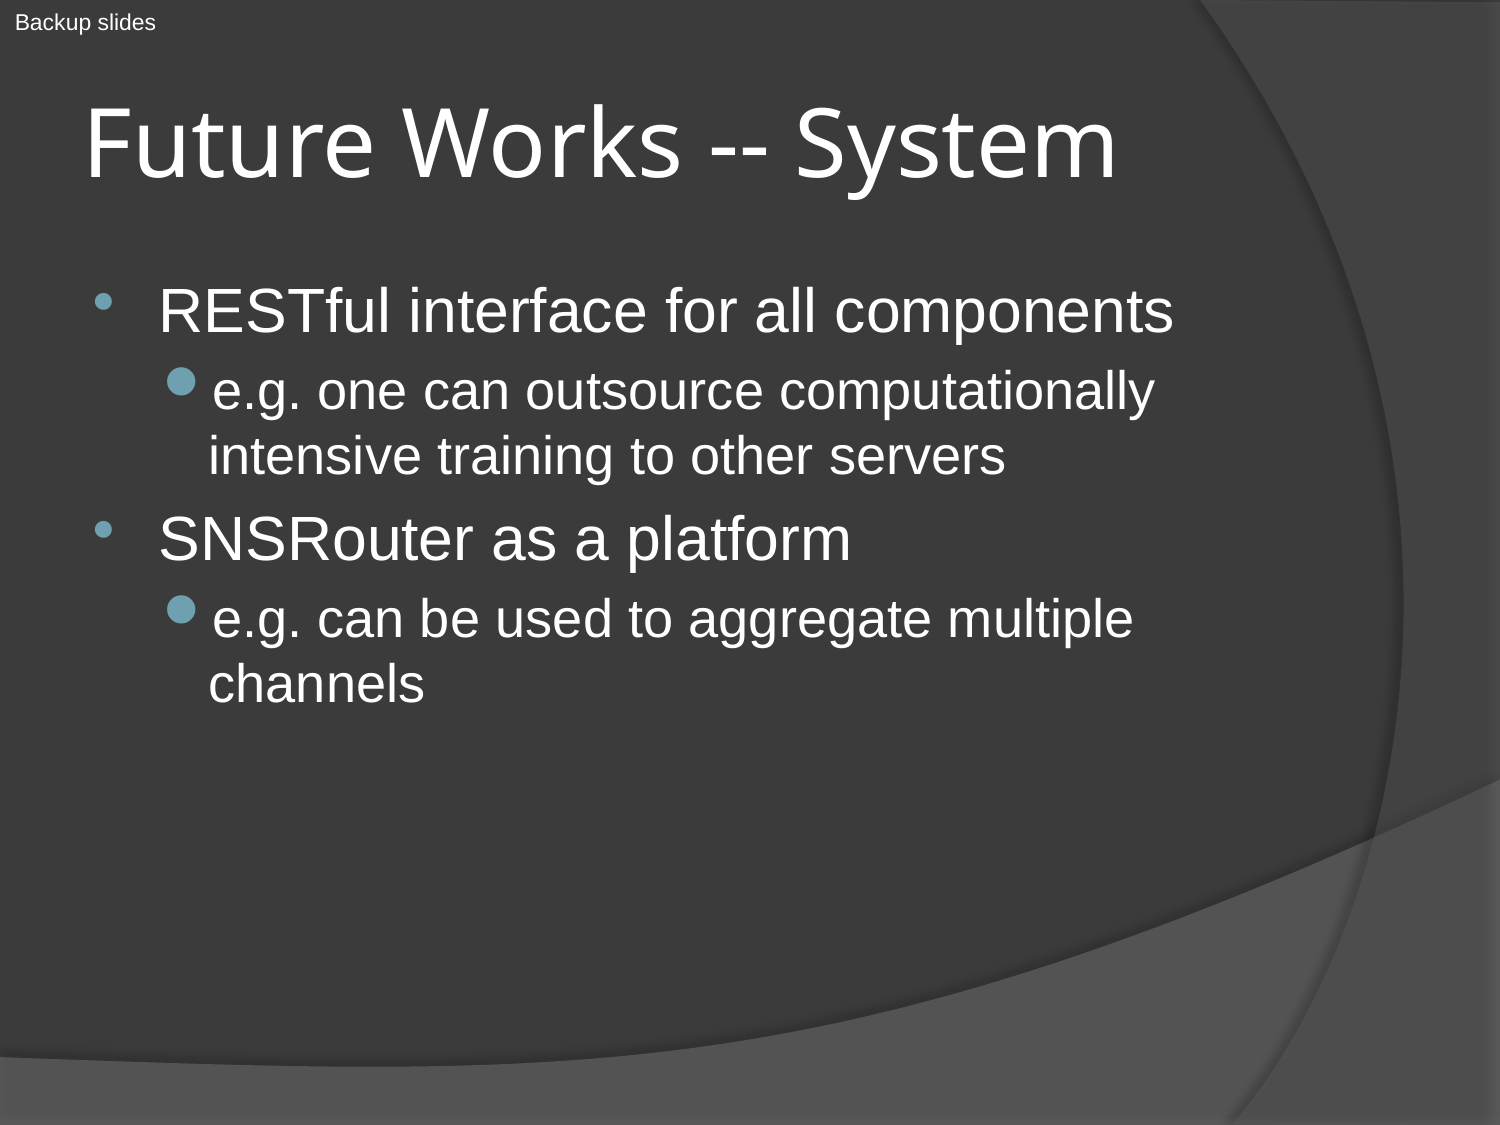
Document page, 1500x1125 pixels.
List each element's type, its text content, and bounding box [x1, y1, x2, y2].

text_box Backup slides [0, 0, 200, 43]
title Future Works -- System [75, 45, 1300, 233]
list RESTful interface for all components e.g. one can outsource computationally intensive training to other servers SNSRouter as a platform e.g. can be used to aggregate multiple channels [75, 262, 1300, 1005]
